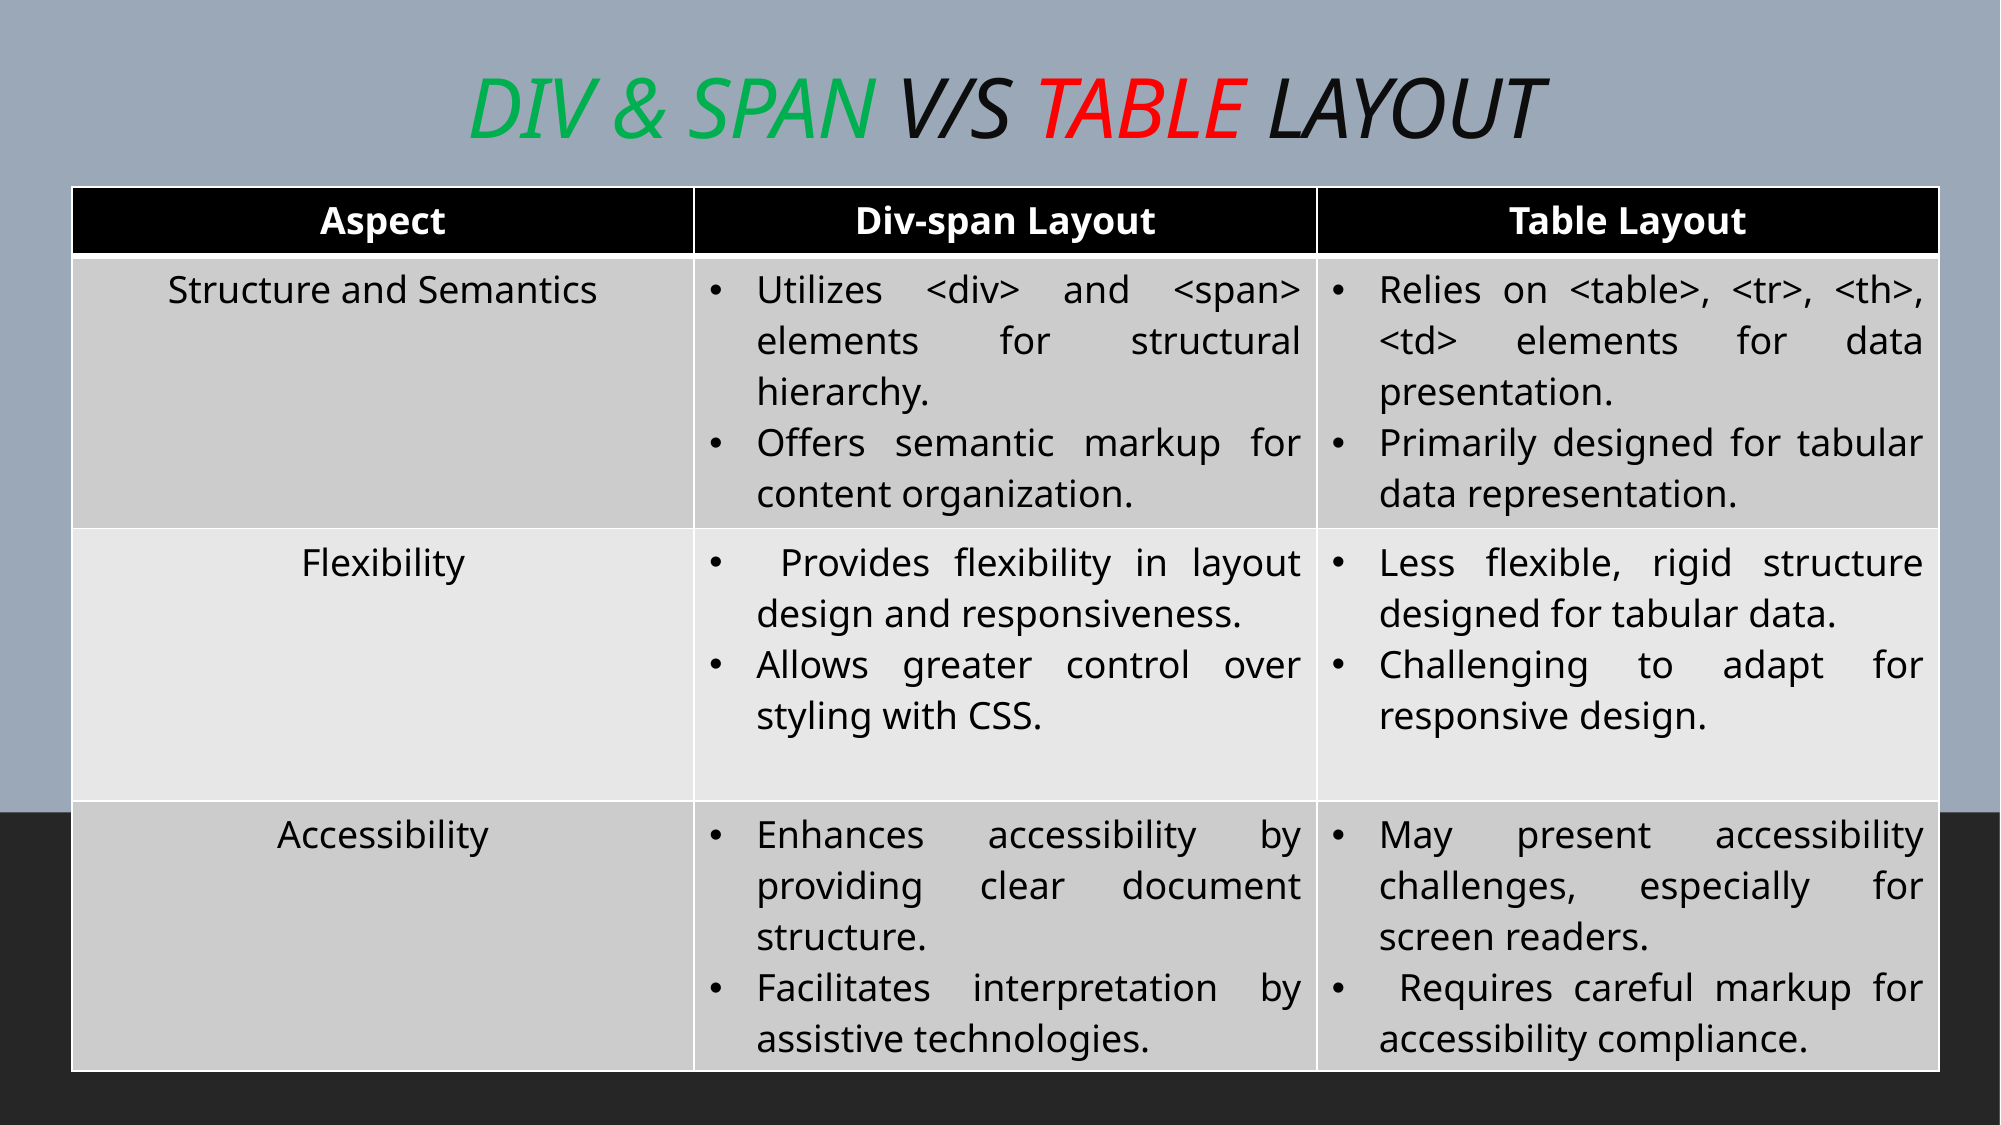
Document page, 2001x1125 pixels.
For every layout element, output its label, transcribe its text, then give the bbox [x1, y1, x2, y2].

title DIV & SPAN V/S TABLE LAYOUT [180, 26, 1831, 186]
table_cell May present accessibility challenges, especially for screen readers. Requires careful markup for accessibility compliance. [1318, 802, 1938, 1070]
table_header Table Layout [1318, 188, 1938, 253]
text_box [0, 0, 2000, 811]
table_header Aspect [73, 188, 693, 253]
table_cell Less flexible, rigid structure designed for tabular data. Challenging to adapt for responsive design. [1318, 529, 1938, 800]
table_cell Utilizes <div> and <span> elements for structural hierarchy. Offers semantic markup for content organization. [695, 259, 1316, 528]
table_cell Enhances accessibility by providing clear document structure. Facilitates interpretation by assistive technologies. [695, 802, 1316, 1070]
text_box [0, 811, 2000, 1125]
table_cell Structure and Semantics [73, 259, 693, 528]
table_cell Flexibility [73, 529, 693, 800]
table_cell Provides flexibility in layout design and responsiveness. Allows greater control over styling with CSS. [695, 529, 1316, 800]
table_cell Relies on <table>, <tr>, <th>, <td> elements for data presentation. Primarily designed for tabular data representation. [1318, 259, 1938, 528]
table_cell Accessibility [73, 802, 693, 1070]
table_header Div-span Layout [695, 188, 1316, 253]
